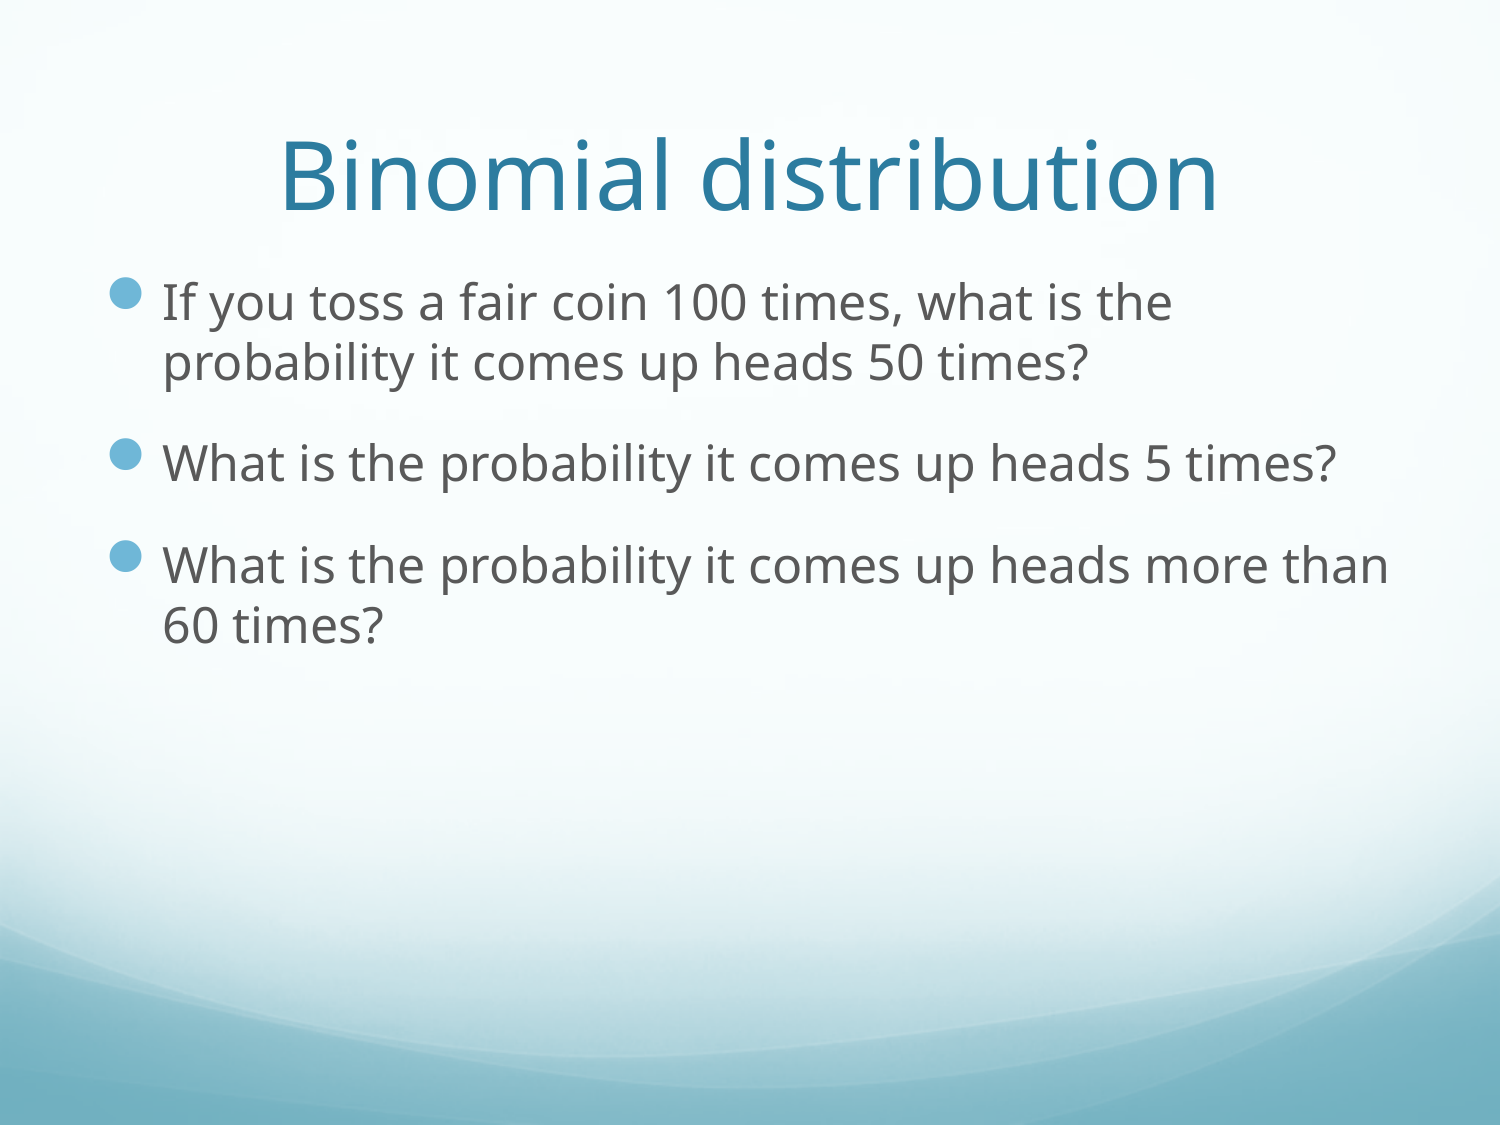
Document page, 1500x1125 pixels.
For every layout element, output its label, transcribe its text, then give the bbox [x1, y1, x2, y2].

title Binomial distribution [90, 17, 1410, 237]
list If you toss a fair coin 100 times, what is the probability it comes up heads 50 times? What is the probability it comes up heads 5 times? What is the probability it comes up heads more than 60 times? [90, 262, 1410, 975]
